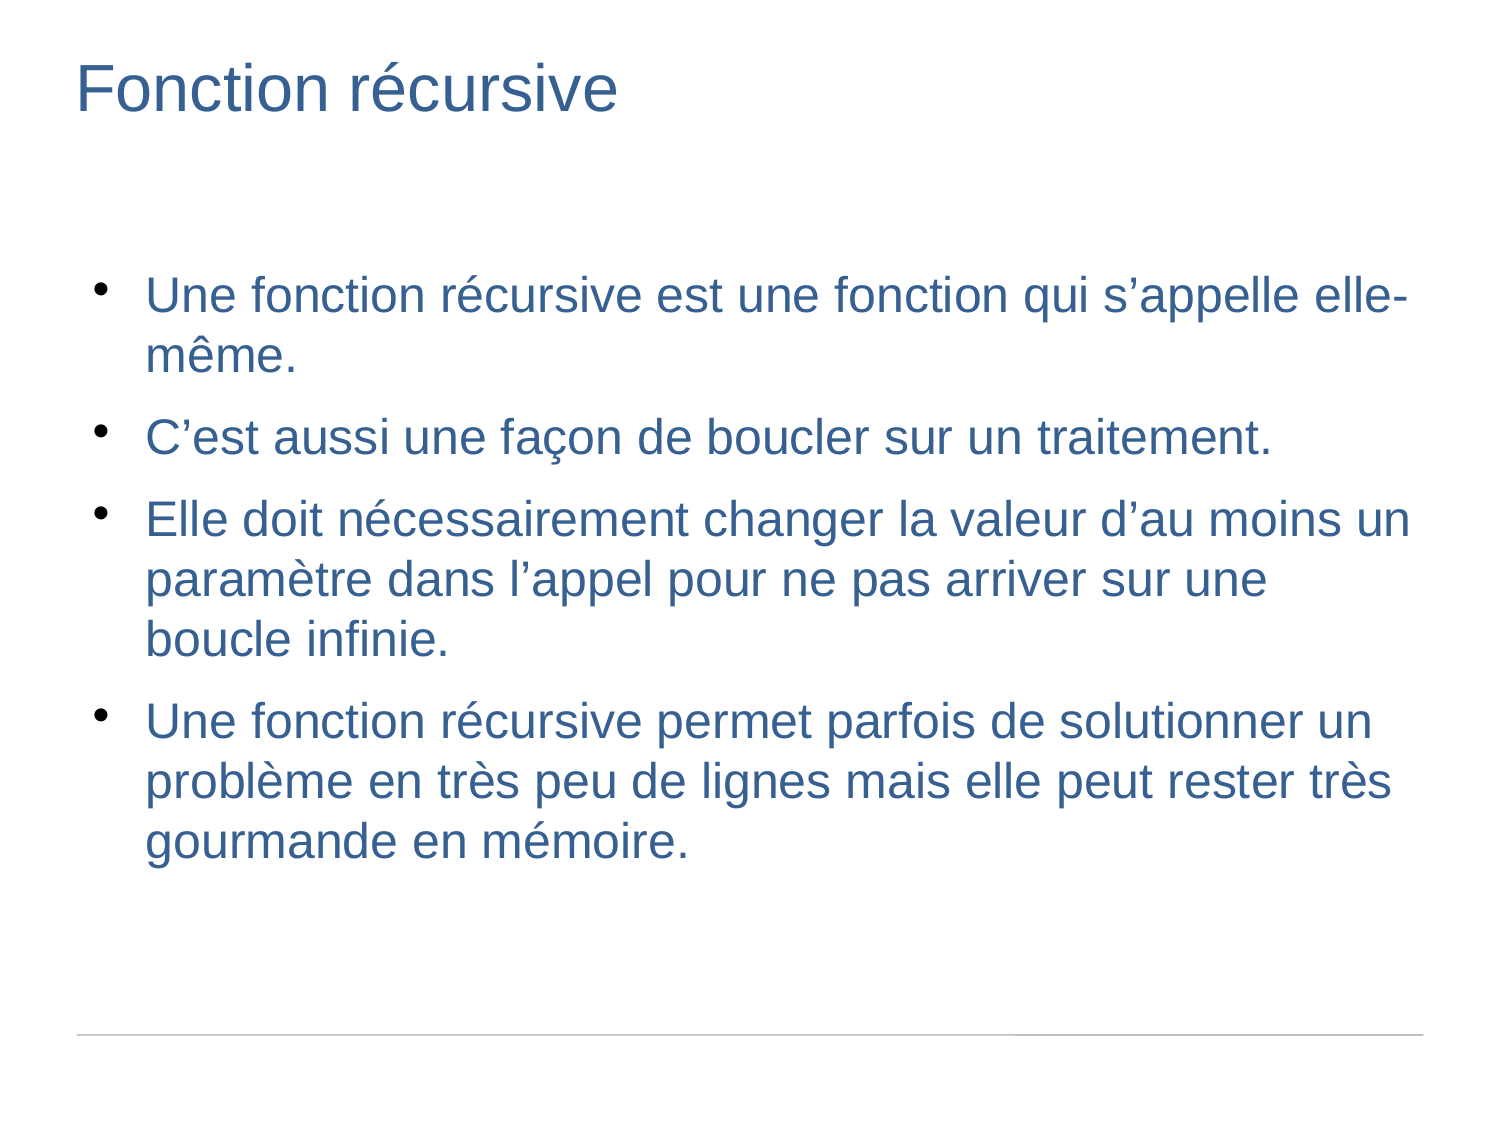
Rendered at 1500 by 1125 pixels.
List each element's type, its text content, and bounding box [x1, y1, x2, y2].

text_box Une fonction récursive est une fonction qui s’appelle elle-même. C’est aussi une façon de boucler sur un traitement. Elle doit nécessairement changer la valeur d’au moins un paramètre dans l’appel pour ne pas arriver sur une boucle infinie. Une fonction récursive permet parfois de solutionner un problème en très peu de lignes mais elle peut rester très gourmande en mémoire. [75, 262, 1425, 1005]
text_box Fonction récursive [75, 45, 1425, 233]
